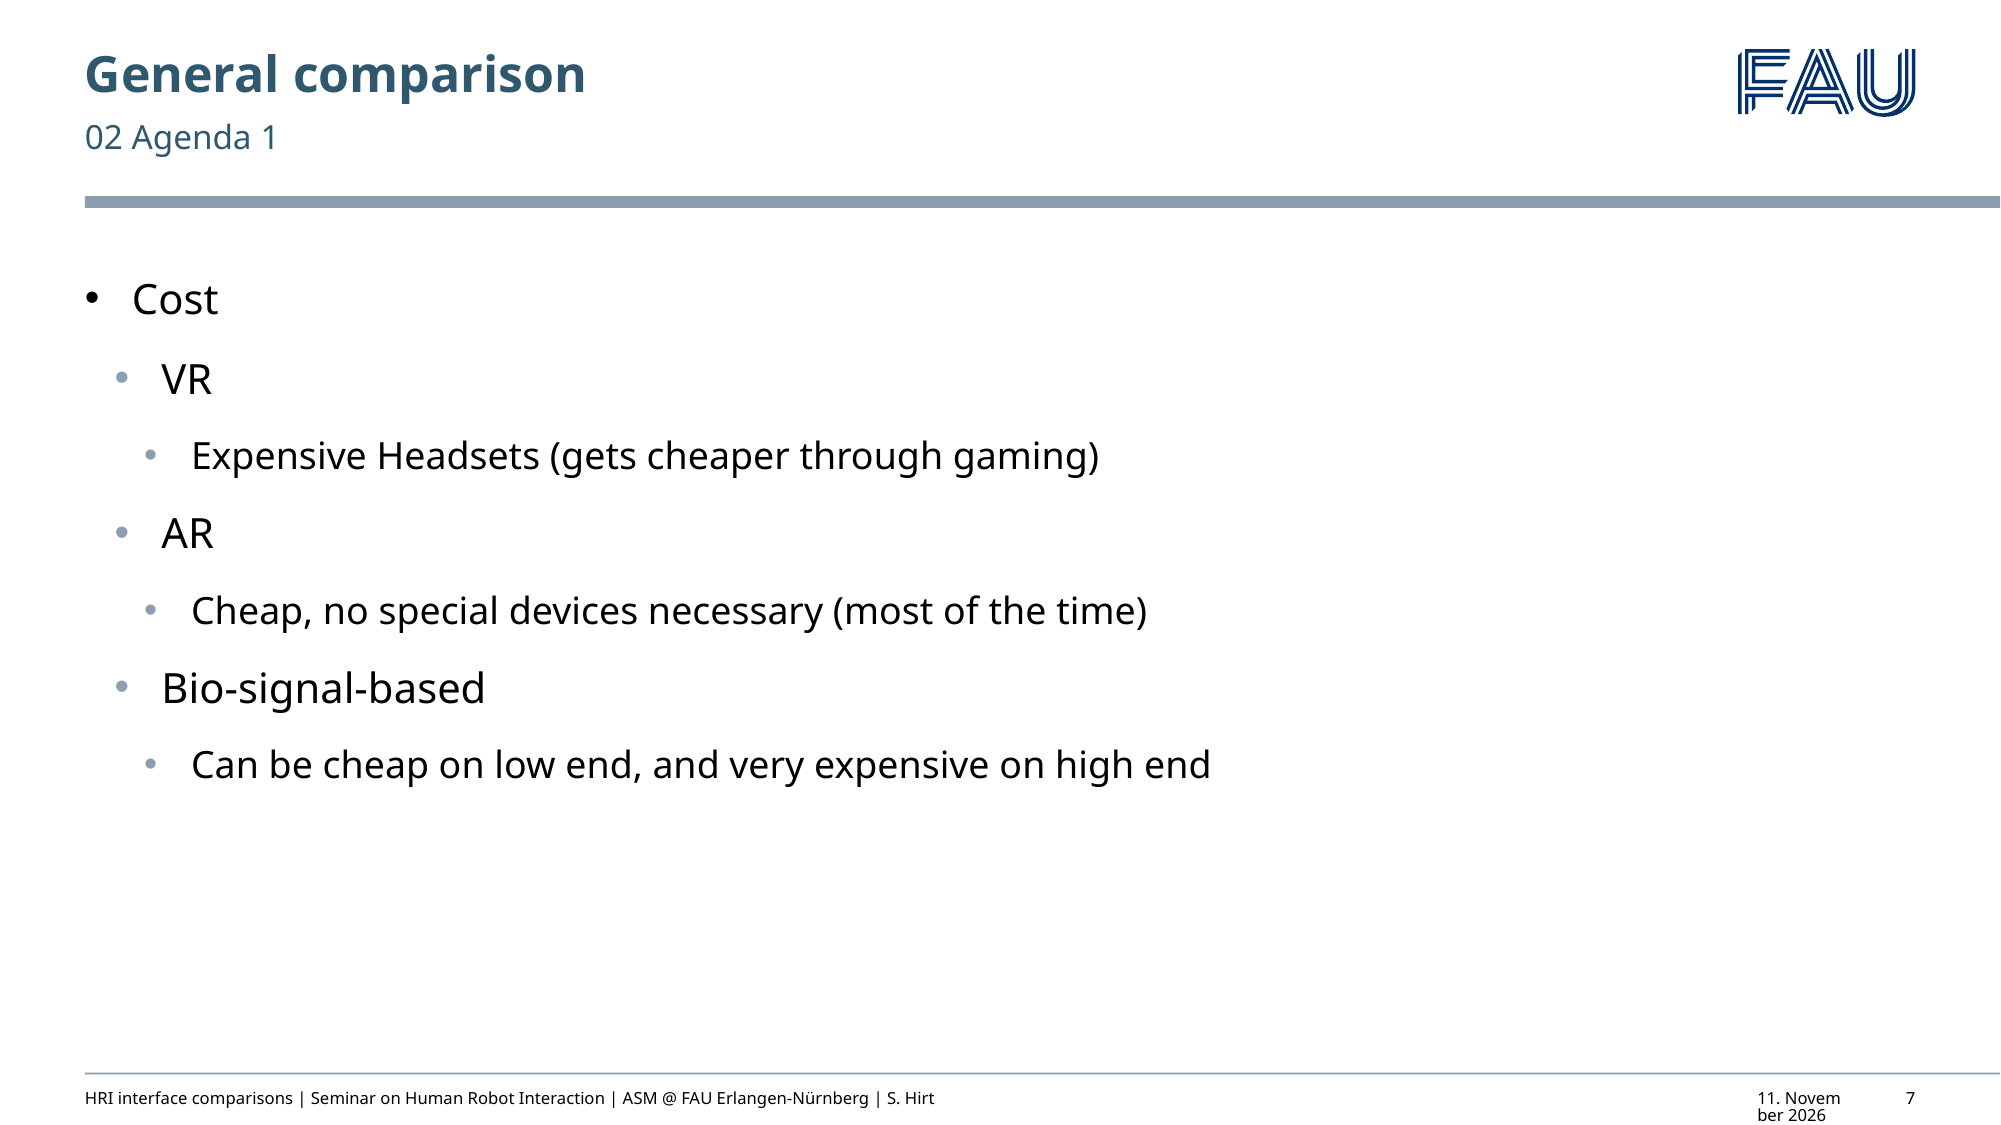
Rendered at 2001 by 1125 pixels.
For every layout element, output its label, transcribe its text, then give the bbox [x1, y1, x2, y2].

list 02 Agenda 1 [85, 112, 1208, 155]
footer HRI interface comparisons | Seminar on Human Robot Interaction | ASM @ FAU Erlangen-Nürnberg | S. Hirt [85, 1088, 1000, 1109]
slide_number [1757, 1088, 1849, 1109]
slide_number 7 [1894, 1088, 1916, 1109]
title General comparison [85, 49, 1208, 104]
list Cost VR Expensive Headsets (gets cheaper through gaming) AR Cheap, no special devices necessary (most of the time) Bio-signal-based Can be cheap on low end, and very expensive on high end [85, 267, 1916, 1018]
